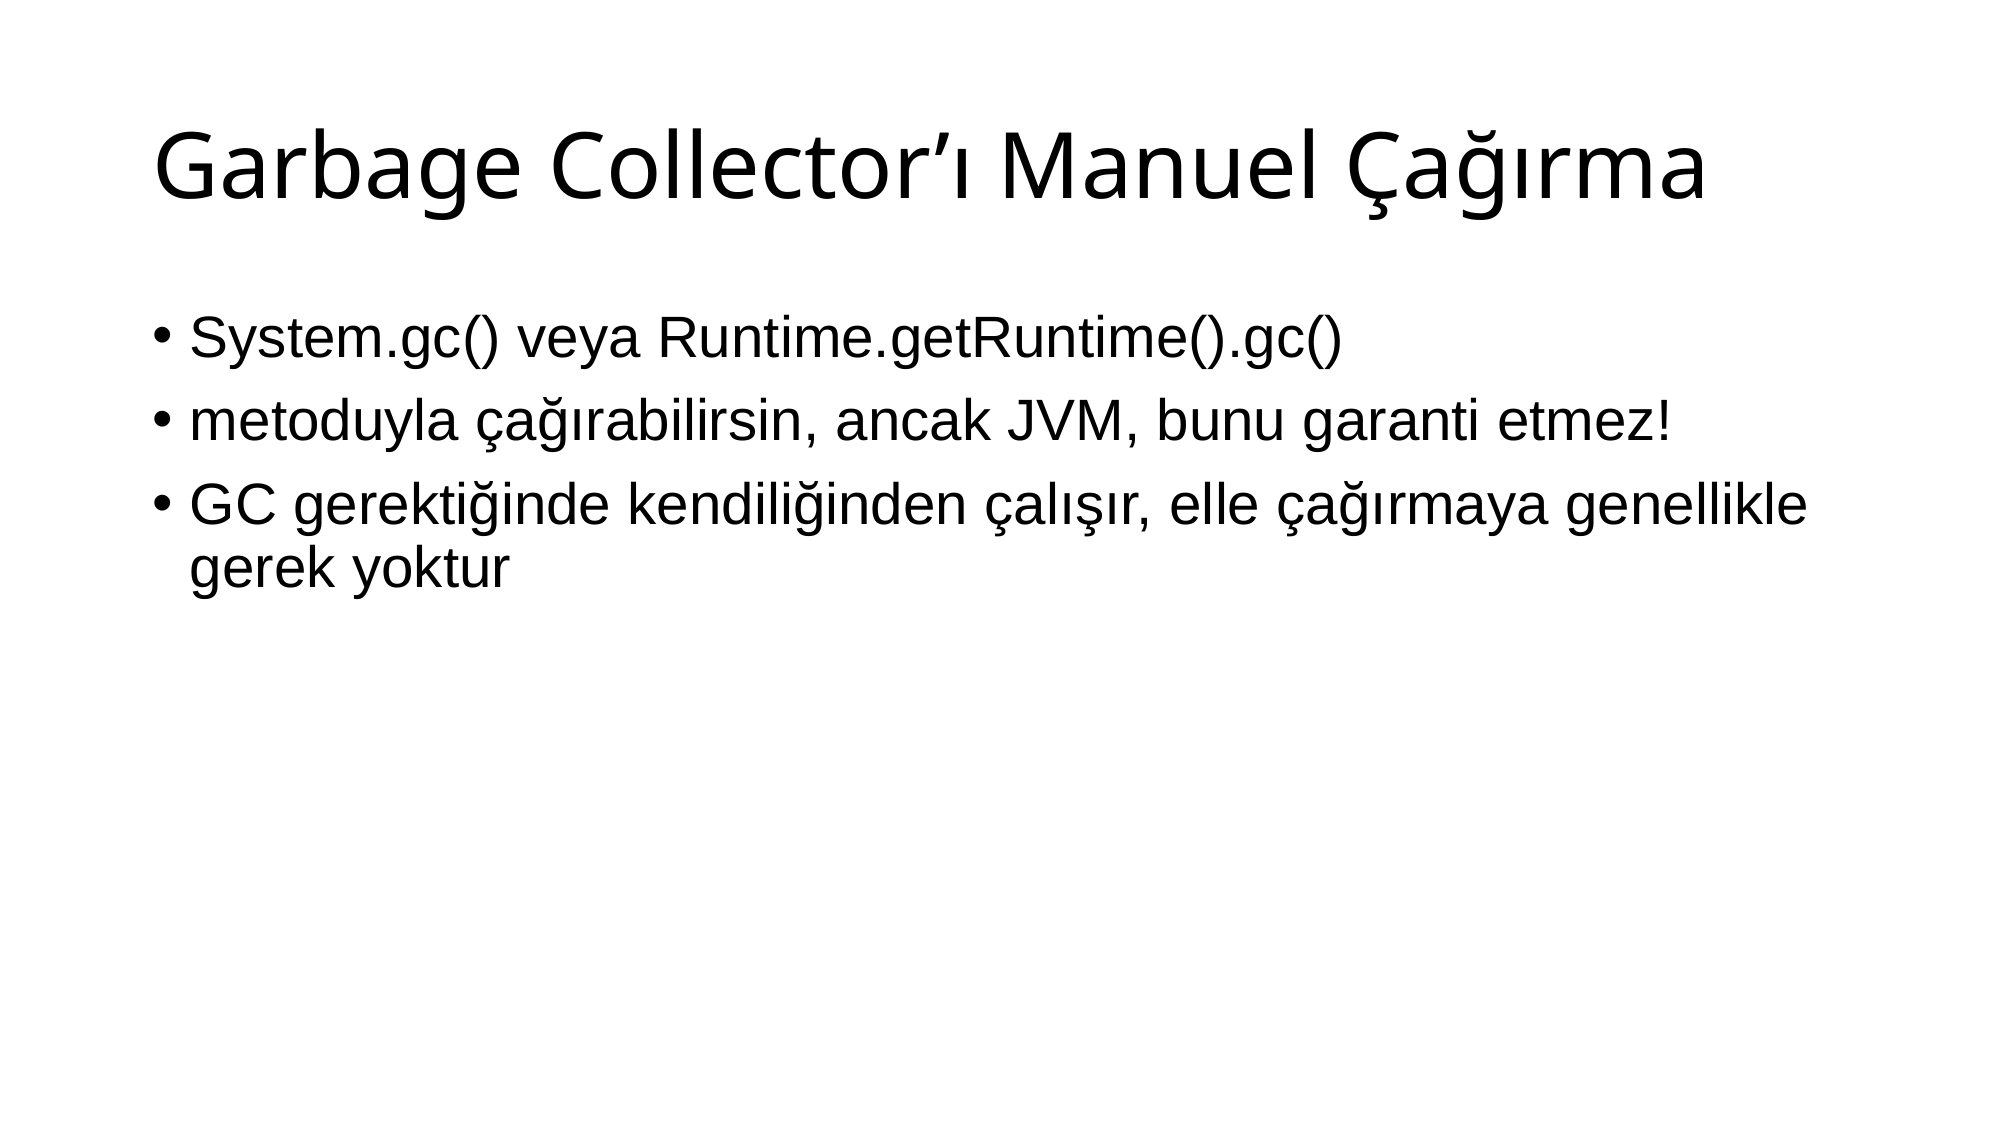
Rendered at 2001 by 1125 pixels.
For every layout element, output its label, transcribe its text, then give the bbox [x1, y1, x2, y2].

list System.gc() veya Runtime.getRuntime().gc() metoduyla çağırabilirsin, ancak JVM, bunu garanti etmez! GC gerektiğinde kendiliğinden çalışır, elle çağırmaya genellikle gerek yoktur [137, 299, 1863, 1014]
title Garbage Collector’ı Manuel Çağırma [137, 59, 1863, 278]
